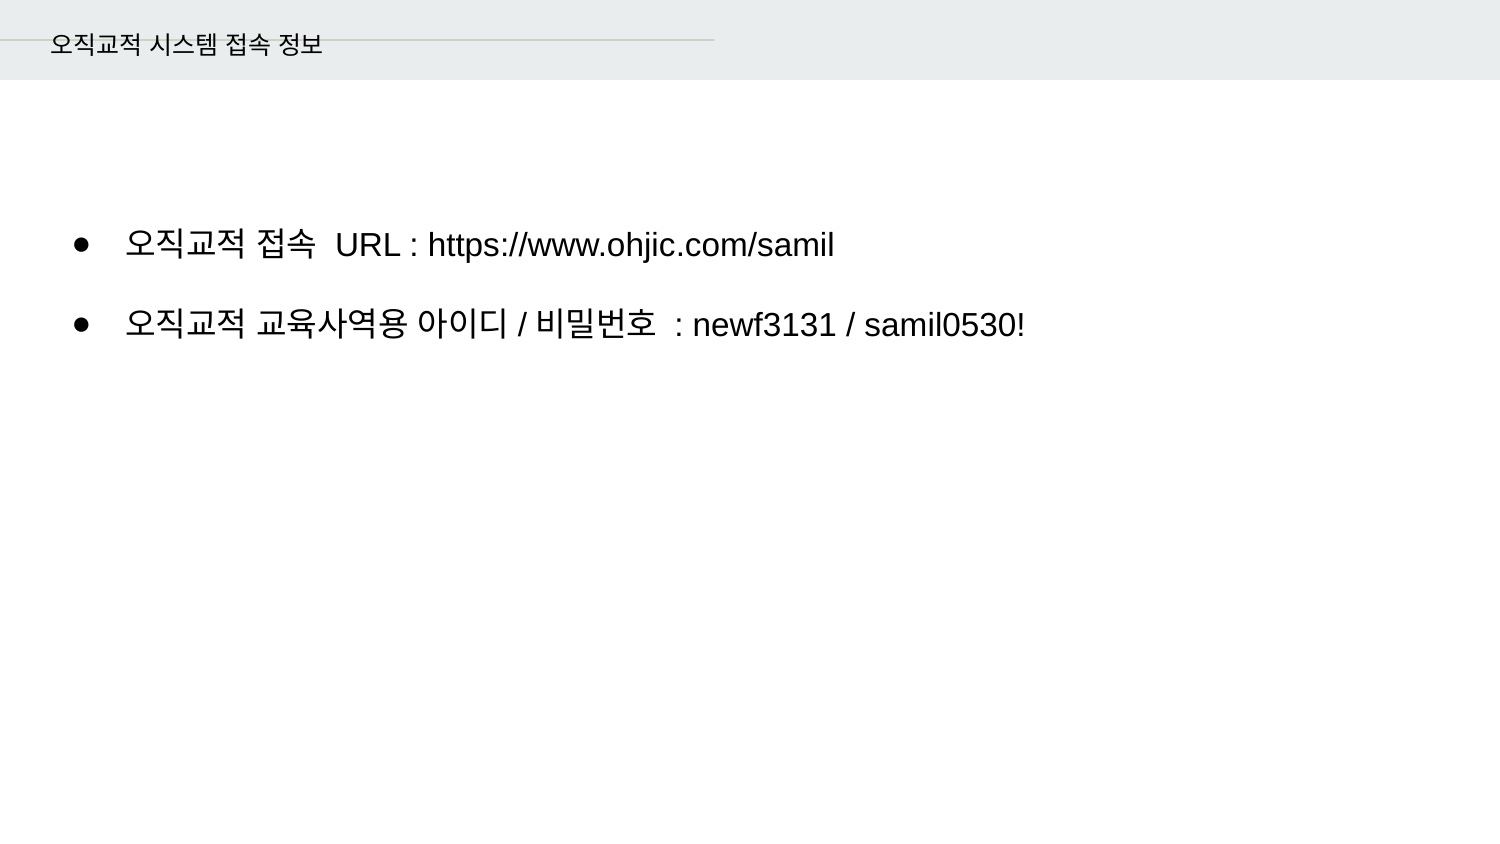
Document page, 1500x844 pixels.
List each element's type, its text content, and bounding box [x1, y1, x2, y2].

list 오직교적 접속 URL : https://www.ohjic.com/samil 오직교적 교육사역용 아이디/비밀번호 : newf3131 / samil0530! [35, 103, 1443, 475]
title 오직교적 시스템 접속 정보 [35, 10, 1297, 75]
